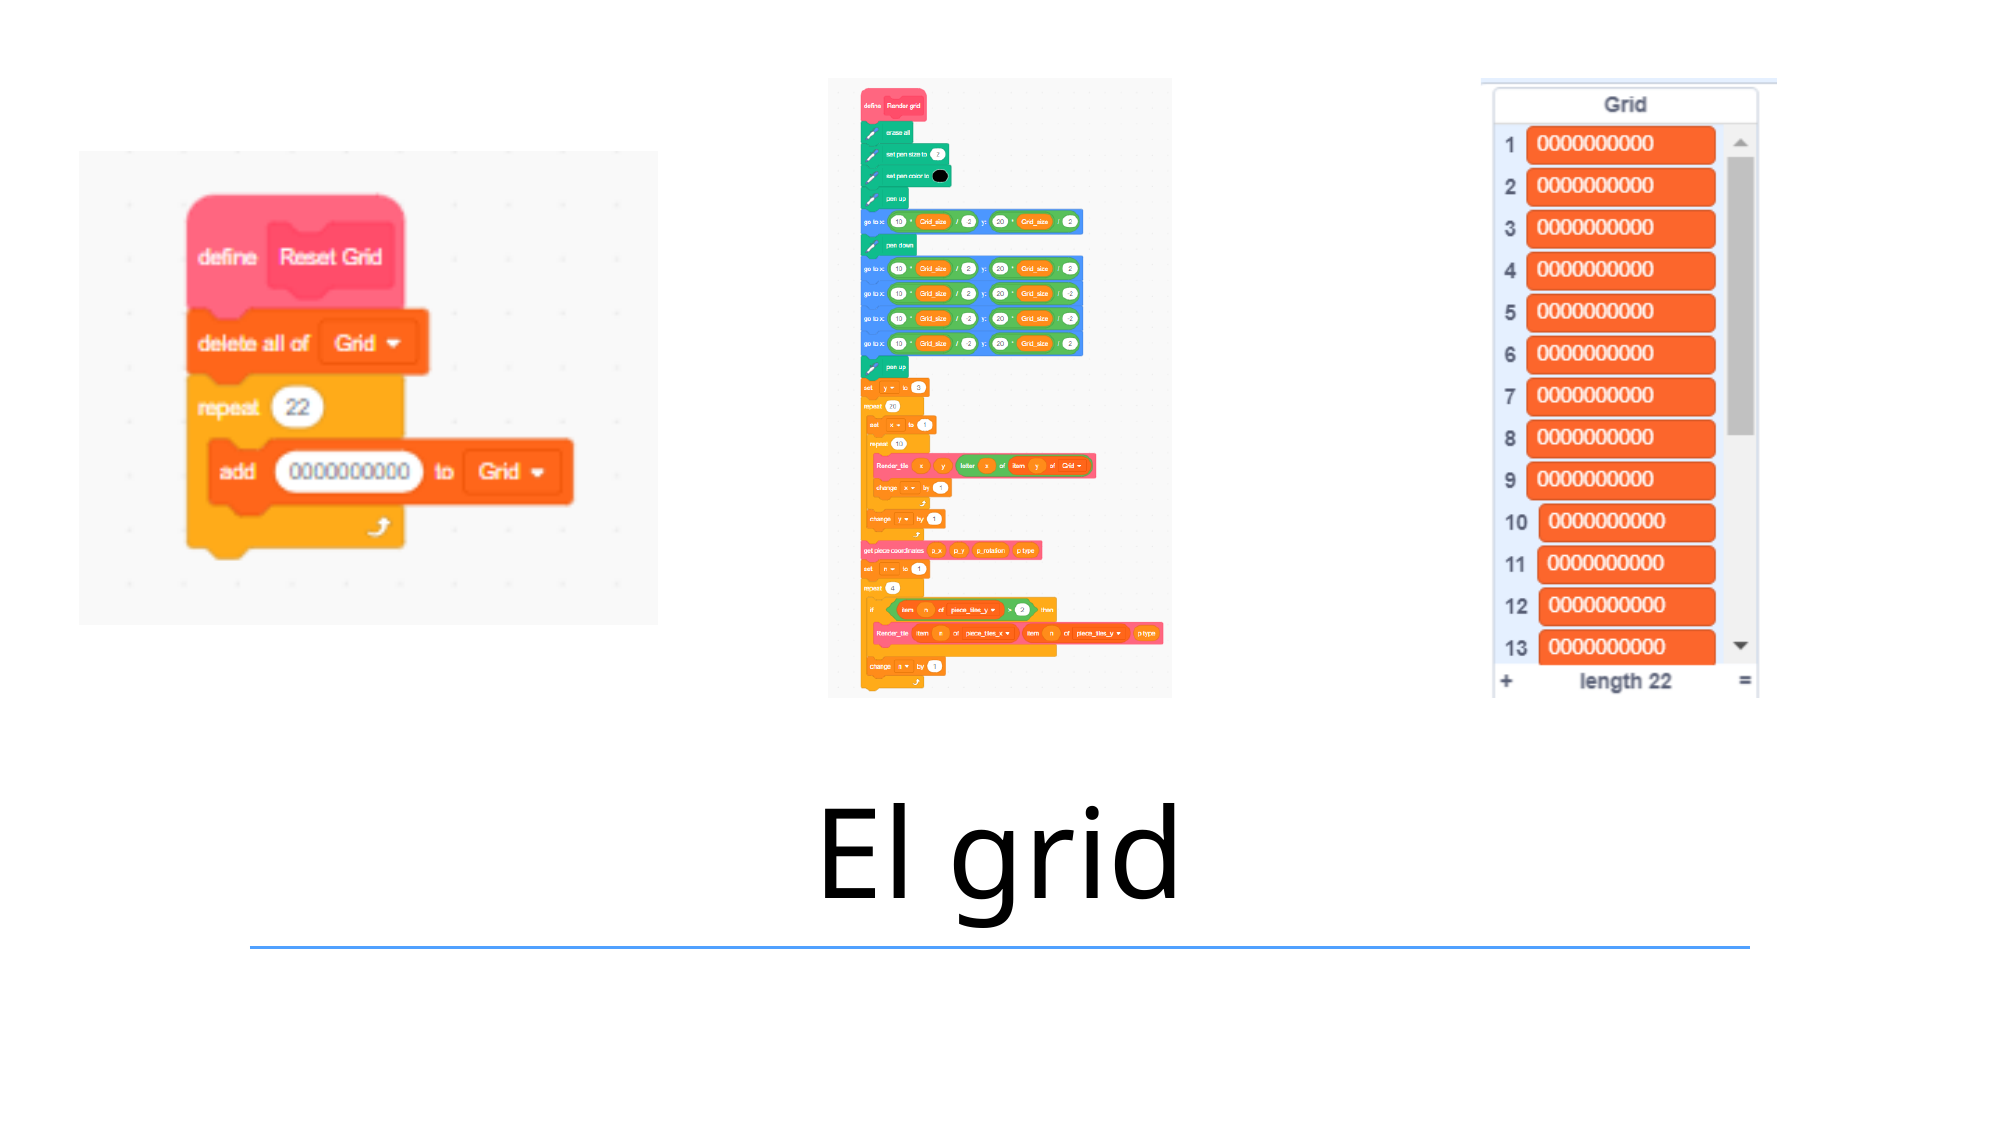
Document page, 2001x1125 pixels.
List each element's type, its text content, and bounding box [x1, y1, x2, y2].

picture [79, 151, 658, 625]
picture [828, 78, 1172, 698]
title El grid [105, 749, 1895, 933]
picture [1480, 78, 1777, 698]
